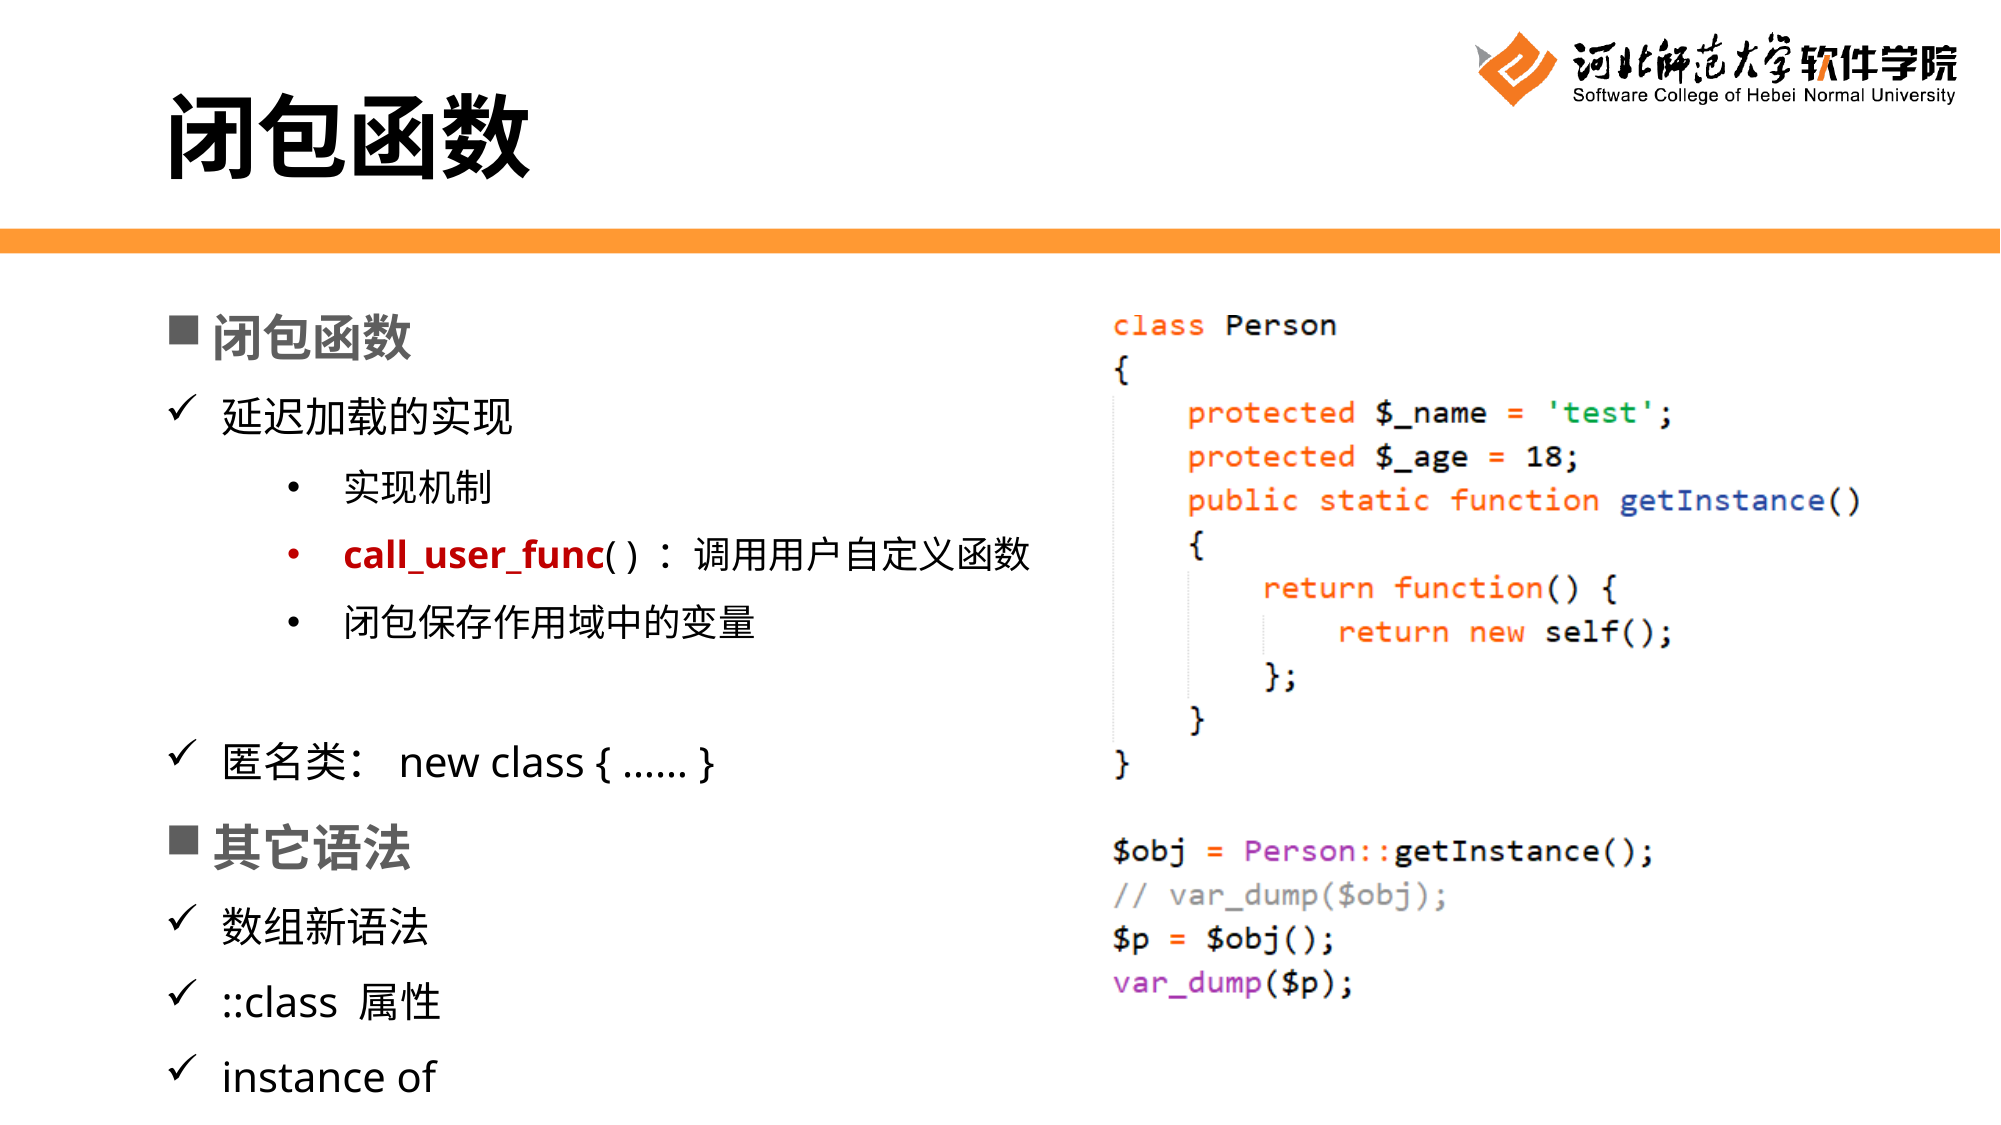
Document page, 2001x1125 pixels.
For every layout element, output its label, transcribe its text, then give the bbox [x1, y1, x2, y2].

text_box 闭包函数 延迟加载的实现 实现机制 call_user_func( ) ：调用用户自定义函数 闭包保存作用域中的变量 匿名类：new class { …… } 其它语法 数组新语法 ::class 属性 instance of [150, 268, 1264, 1109]
picture [1108, 315, 1862, 1010]
picture [1475, 31, 1957, 107]
list 闭包函数 [150, 84, 1387, 198]
